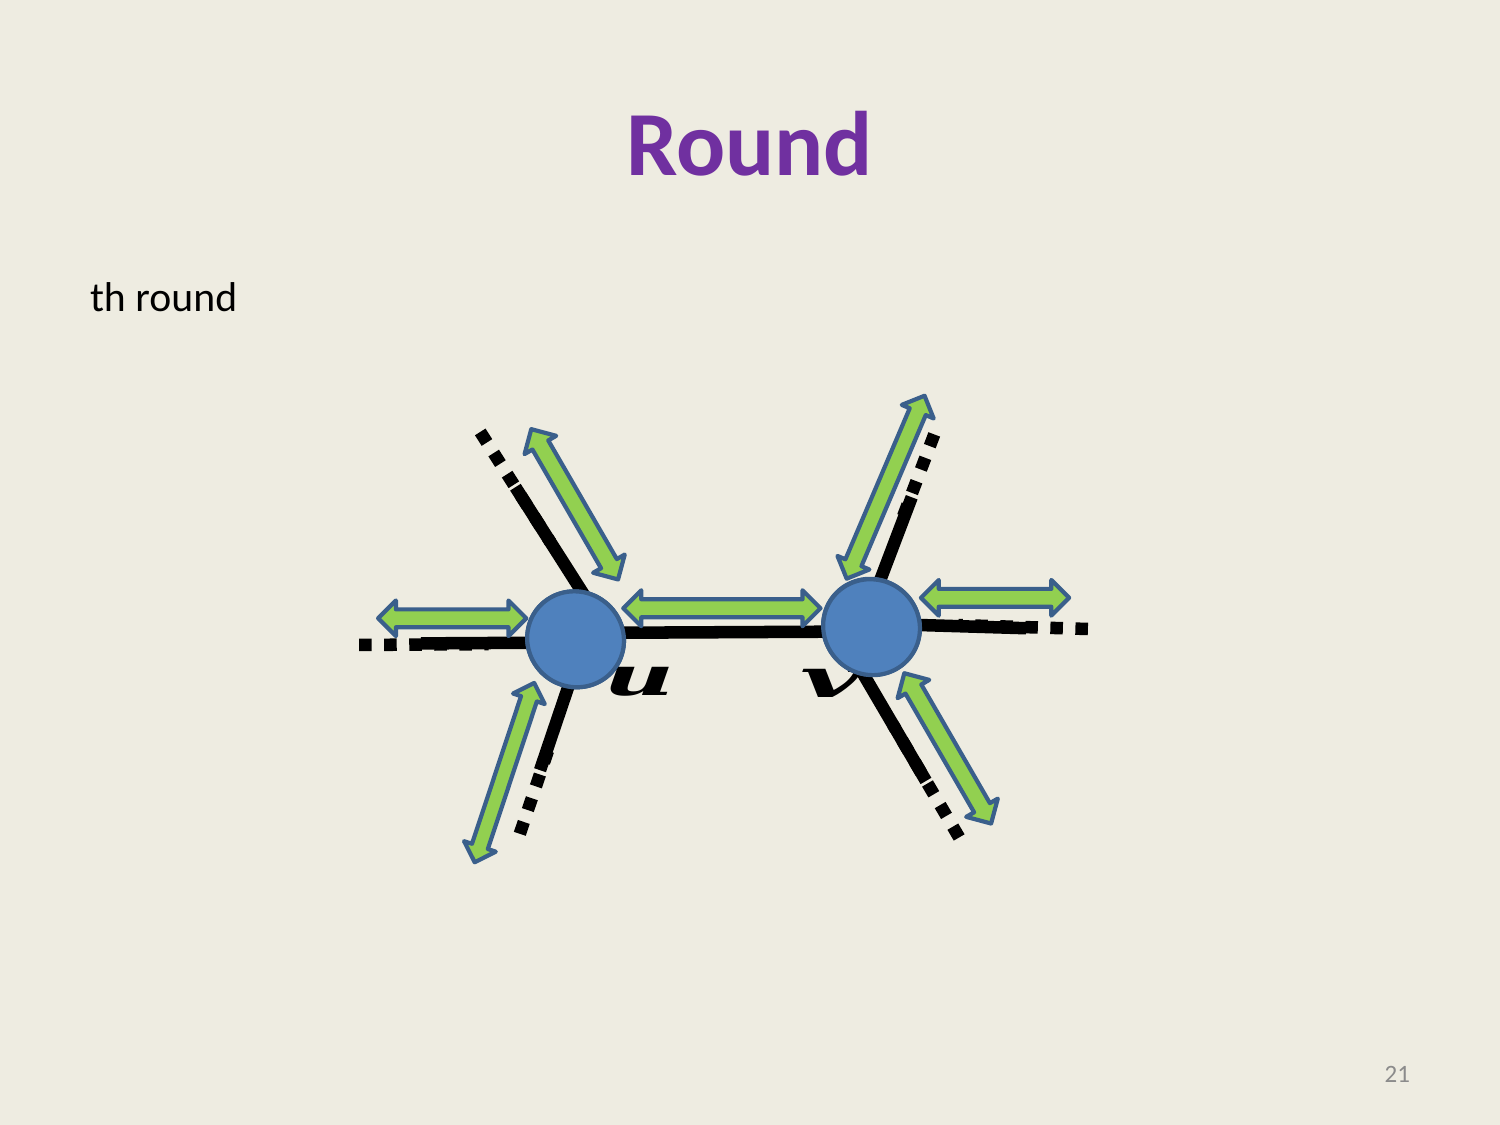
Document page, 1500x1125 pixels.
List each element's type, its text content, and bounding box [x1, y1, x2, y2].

title Round [75, 45, 1425, 233]
text_box [876, 393, 936, 480]
text_box [962, 796, 1000, 826]
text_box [364, 482, 1082, 787]
text_box [462, 796, 508, 865]
slide_number 21 [1074, 1042, 1425, 1103]
text_box [522, 427, 574, 480]
